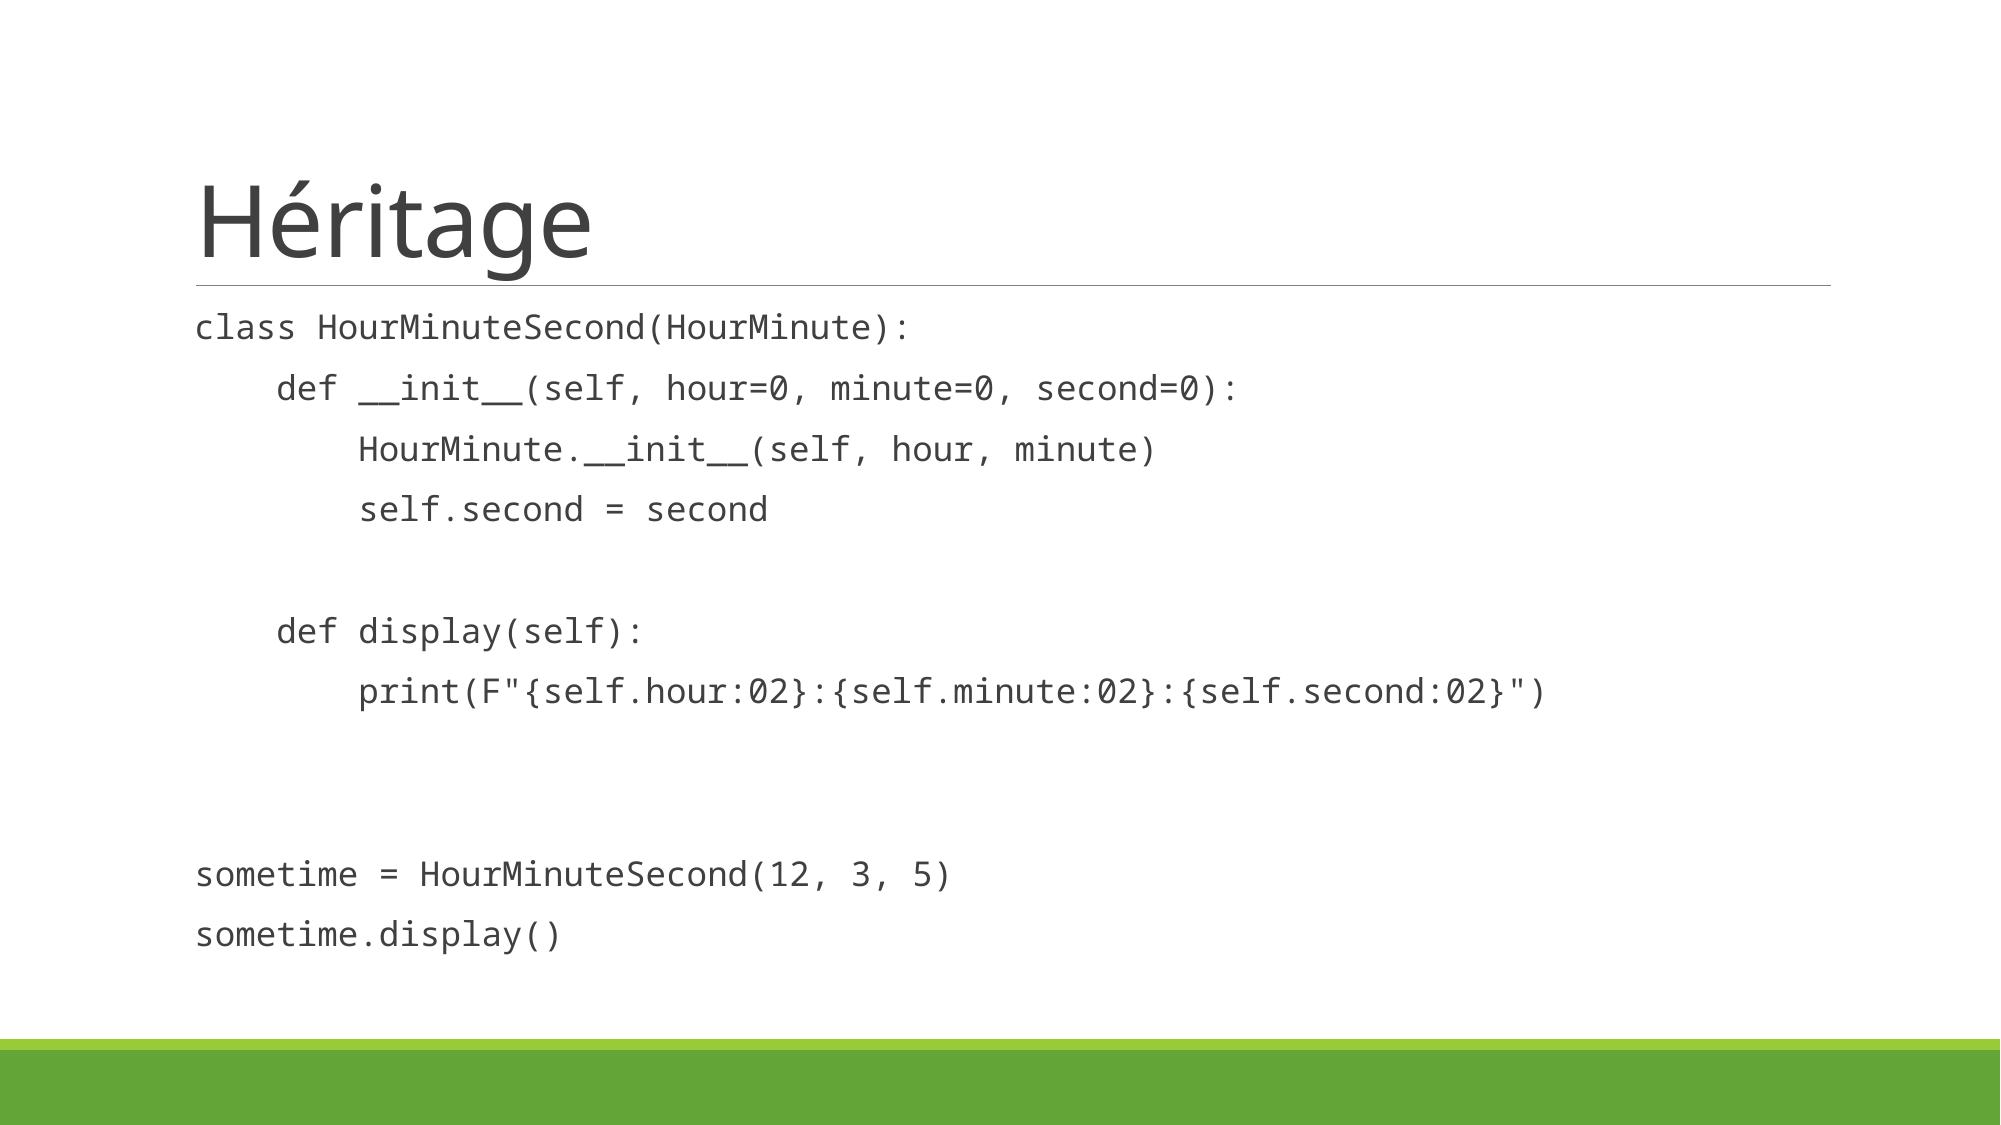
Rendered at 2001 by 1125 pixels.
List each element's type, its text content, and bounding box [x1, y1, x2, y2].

list class HourMinuteSecond(HourMinute): def __init__(self, hour=0, minute=0, second=0): HourMinute.__init__(self, hour, minute) self.second = second def display(self): print(F"{self.hour:02}:{self.minute:02}:{self.second:02}") sometime = HourMinuteSecond(12, 3, 5) sometime.display() [180, 302, 1830, 963]
title Héritage [180, 47, 1830, 285]
